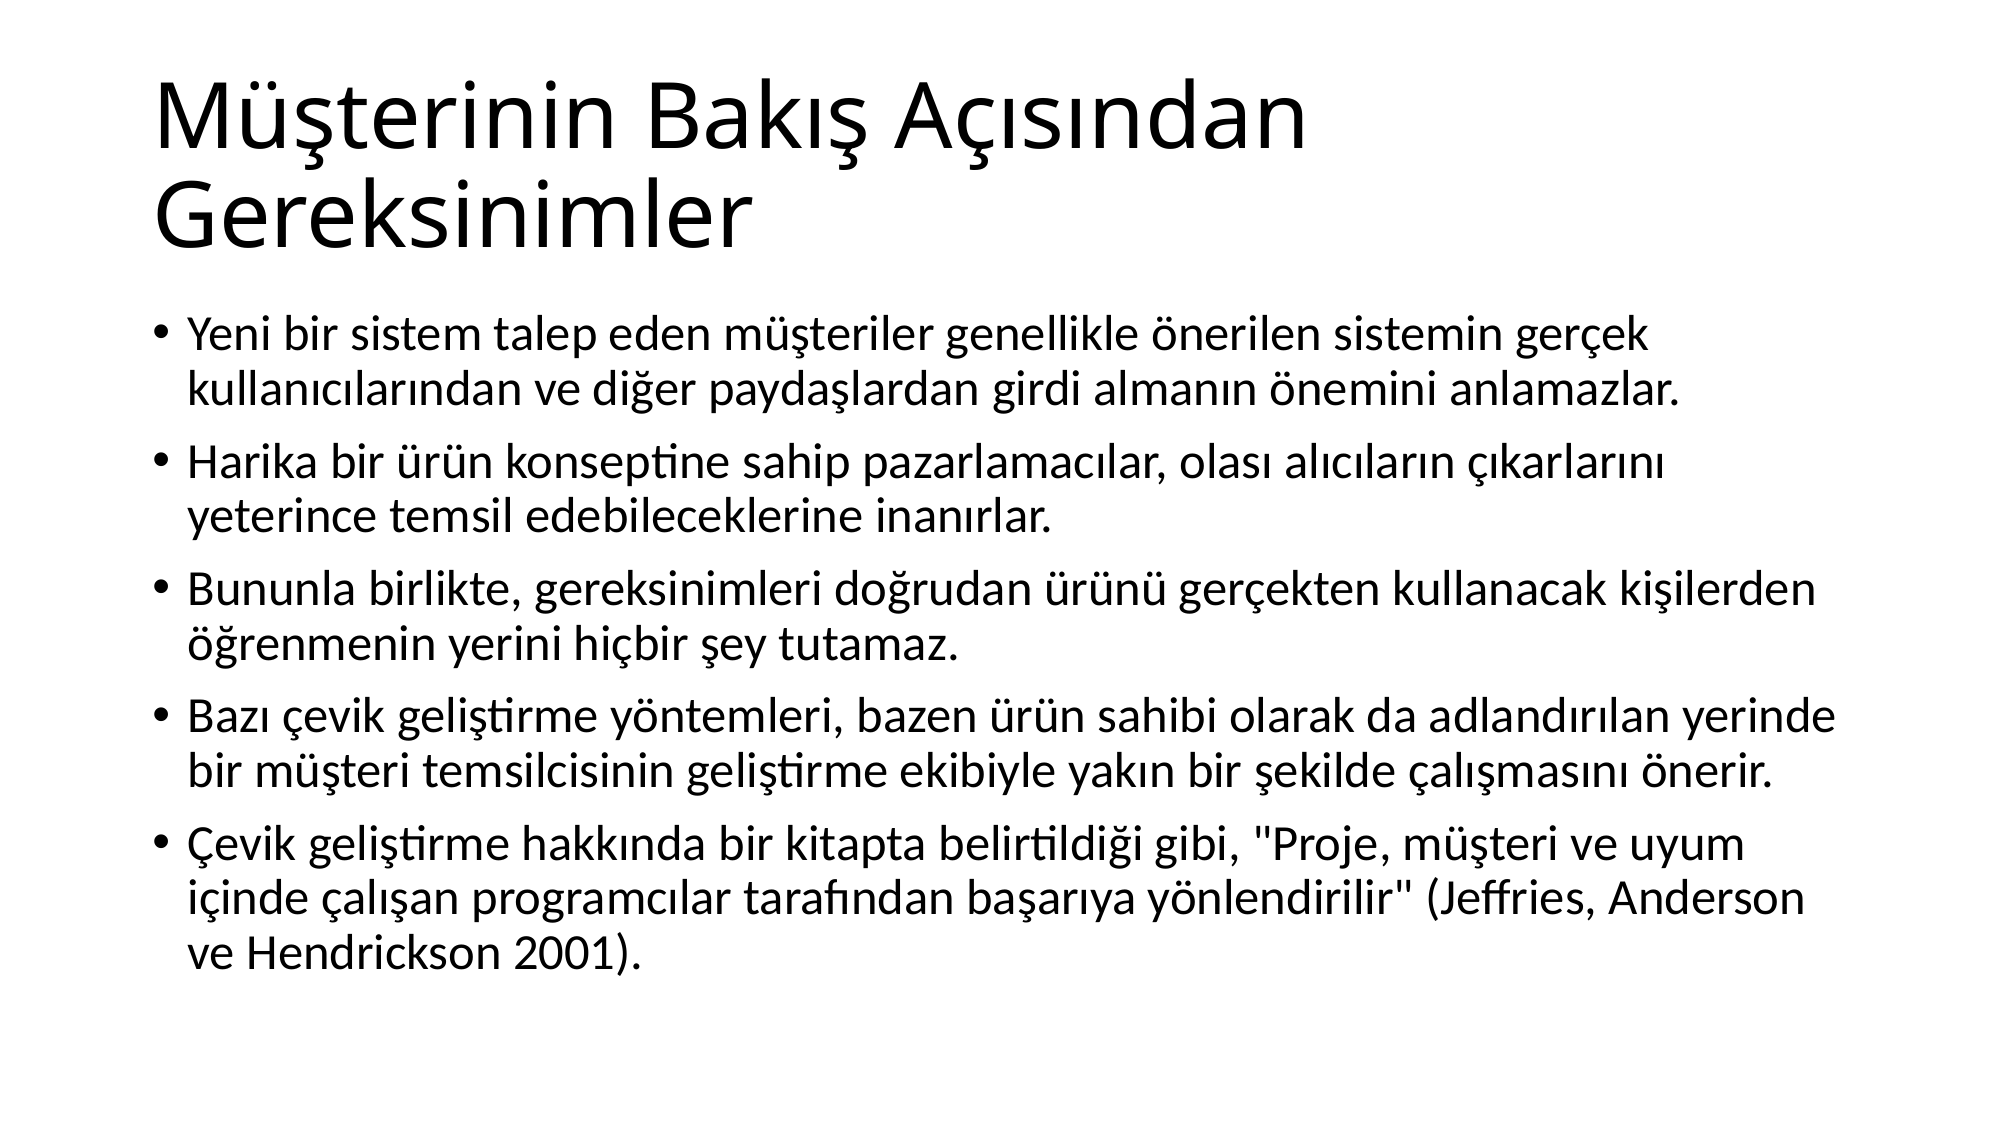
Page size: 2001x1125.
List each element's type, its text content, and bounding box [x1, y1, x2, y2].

list Yeni bir sistem talep eden müşteriler genellikle önerilen sistemin gerçek kullanıcılarından ve diğer paydaşlardan girdi almanın önemini anlamazlar. Harika bir ürün konseptine sahip pazarlamacılar, olası alıcıların çıkarlarını yeterince temsil edebileceklerine inanırlar. Bununla birlikte, gereksinimleri doğrudan ürünü gerçekten kullanacak kişilerden öğrenmenin yerini hiçbir şey tutamaz. Bazı çevik geliştirme yöntemleri, bazen ürün sahibi olarak da adlandırılan yerinde bir müşteri temsilcisinin geliştirme ekibiyle yakın bir şekilde çalışmasını önerir. Çevik geliştirme hakkında bir kitapta belirtildiği gibi, "Proje, müşteri ve uyum içinde çalışan programcılar tarafından başarıya yönlendirilir" (Jeffries, Anderson ve Hendrickson 2001). [137, 299, 1863, 1014]
title Müşterinin Bakış Açısından Gereksinimler [137, 59, 1863, 278]
